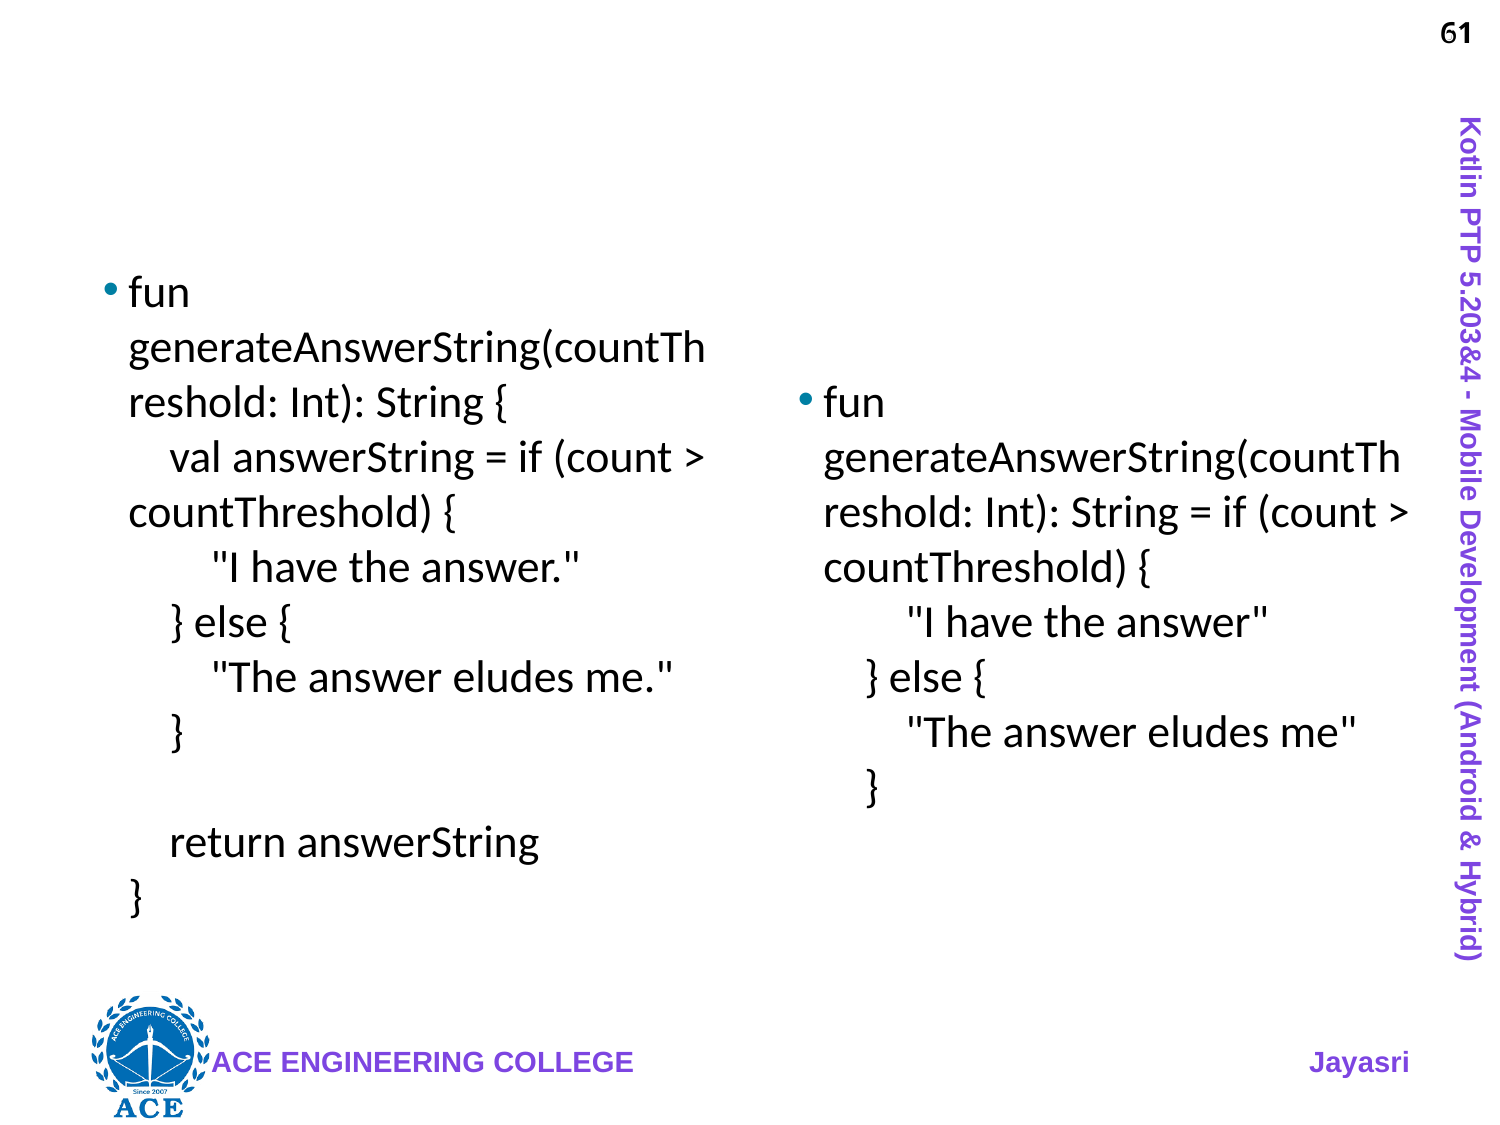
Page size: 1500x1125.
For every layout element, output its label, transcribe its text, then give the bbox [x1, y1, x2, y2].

picture [76, 982, 228, 1125]
picture [219, 1055, 224, 1064]
list fun generateAnswerString(countThreshold: Int): String { val answerString = if (count > countThreshold) { "I have the answer." } else { "The answer eludes me." } return answerString } [75, 255, 730, 982]
list fun generateAnswerString(countThreshold: Int): String = if (count > countThreshold) { "I have the answer" } else { "The answer eludes me" } [770, 294, 1425, 944]
slide_number 61 [1389, 18, 1480, 49]
